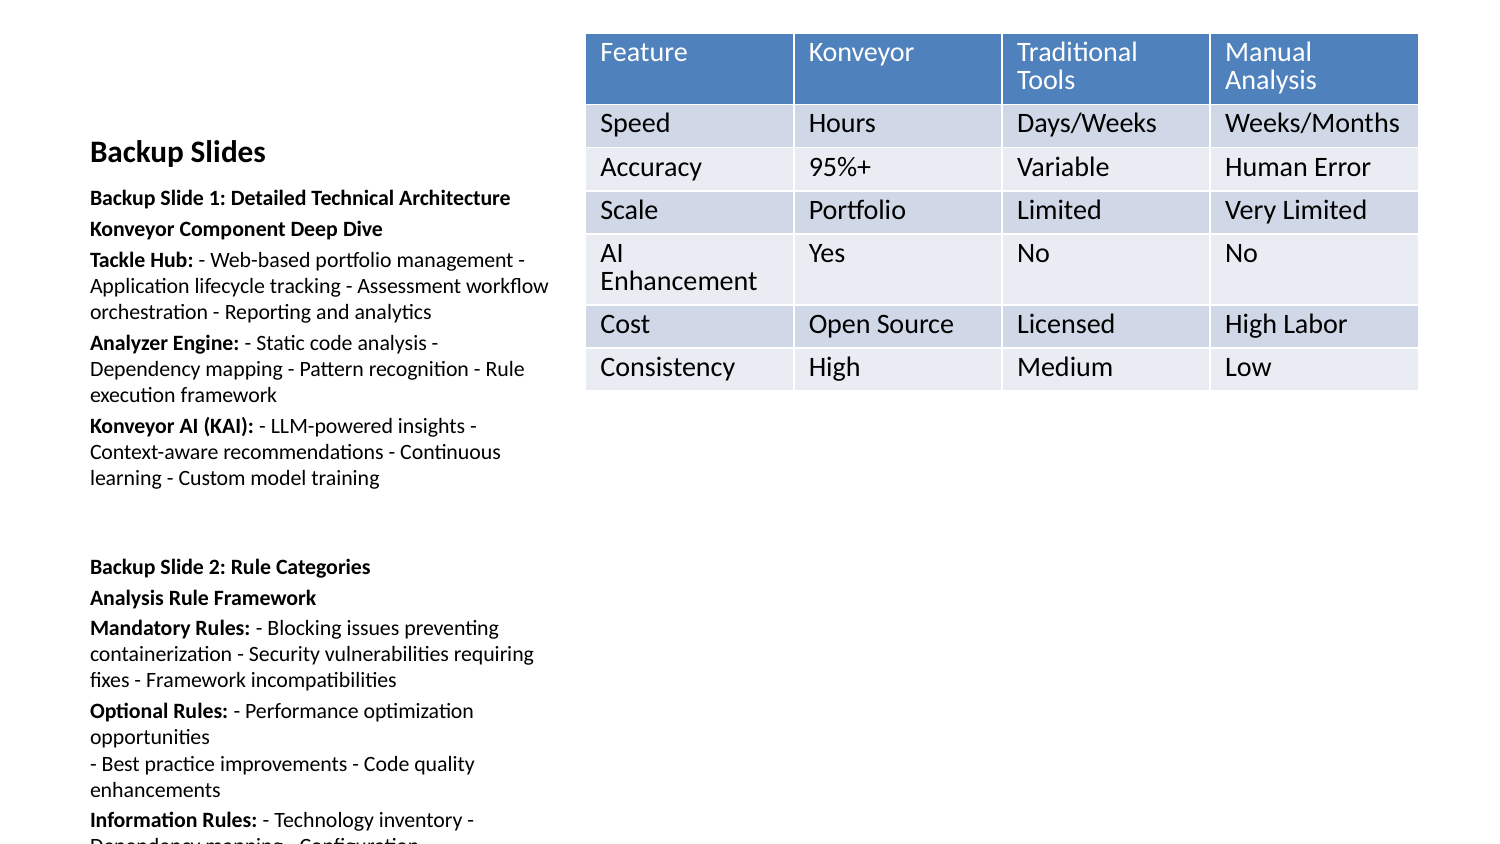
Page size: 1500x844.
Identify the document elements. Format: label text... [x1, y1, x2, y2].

table_cell Limited [1003, 192, 1209, 233]
table_cell Portfolio [795, 192, 1001, 233]
table_cell Cost [586, 306, 793, 347]
table_cell No [1211, 235, 1418, 304]
table_cell Days/Weeks [1003, 105, 1209, 147]
list Backup Slide 1: Detailed Technical Architecture Konveyor Component Deep Dive Tackle Hub: - Web-based portfolio management - Application lifecycle tracking - Assessment workflow orchestration - Reporting and analytics Analyzer Engine: - Static code analysis - Dependency mapping - Pattern recognition - Rule execution framework Konveyor AI (KAI): - LLM-powered insights - Context-aware recommendations - Continuous learning - Custom model training Backup Slide 2: Rule Categories Analysis Rule Framework Mandatory Rules: - Blocking issues preventing containerization - Security vulnerabilities requiring fixes - Framework incompatibilities Optional Rules: - Performance optimization opportunities - Best practice improvements - Code quality enhancements Information Rules: - Technology inventory - Dependency mapping - Configuration documentation Backup Slide 3: Competitive Comparison Konveyor vs Alternatives [75, 176, 569, 754]
table_cell Licensed [1003, 306, 1209, 347]
table_cell Medium [1003, 349, 1209, 390]
table_cell Accuracy [586, 148, 793, 190]
table_cell Low [1211, 349, 1418, 390]
table_cell Variable [1003, 148, 1209, 190]
table_cell Scale [586, 192, 793, 233]
table_cell Yes [795, 235, 1001, 304]
table_header Traditional Tools [1003, 34, 1209, 104]
table_cell No [1003, 235, 1209, 304]
table_cell AI Enhancement [586, 235, 793, 304]
table_cell Speed [586, 105, 793, 147]
table_header Feature [586, 34, 793, 104]
table_cell High [795, 349, 1001, 390]
table_cell Hours [795, 105, 1001, 147]
table_cell Consistency [586, 349, 793, 390]
table_cell Weeks/Months [1211, 105, 1418, 147]
table_cell High Labor [1211, 306, 1418, 347]
table_cell Open Source [795, 306, 1001, 347]
title Backup Slides [75, 33, 569, 176]
table_cell 95%+ [795, 148, 1001, 190]
table_header Manual Analysis [1211, 34, 1418, 104]
table_cell Very Limited [1211, 192, 1418, 233]
table_header Konveyor [795, 34, 1001, 104]
table_cell Human Error [1211, 148, 1418, 190]
